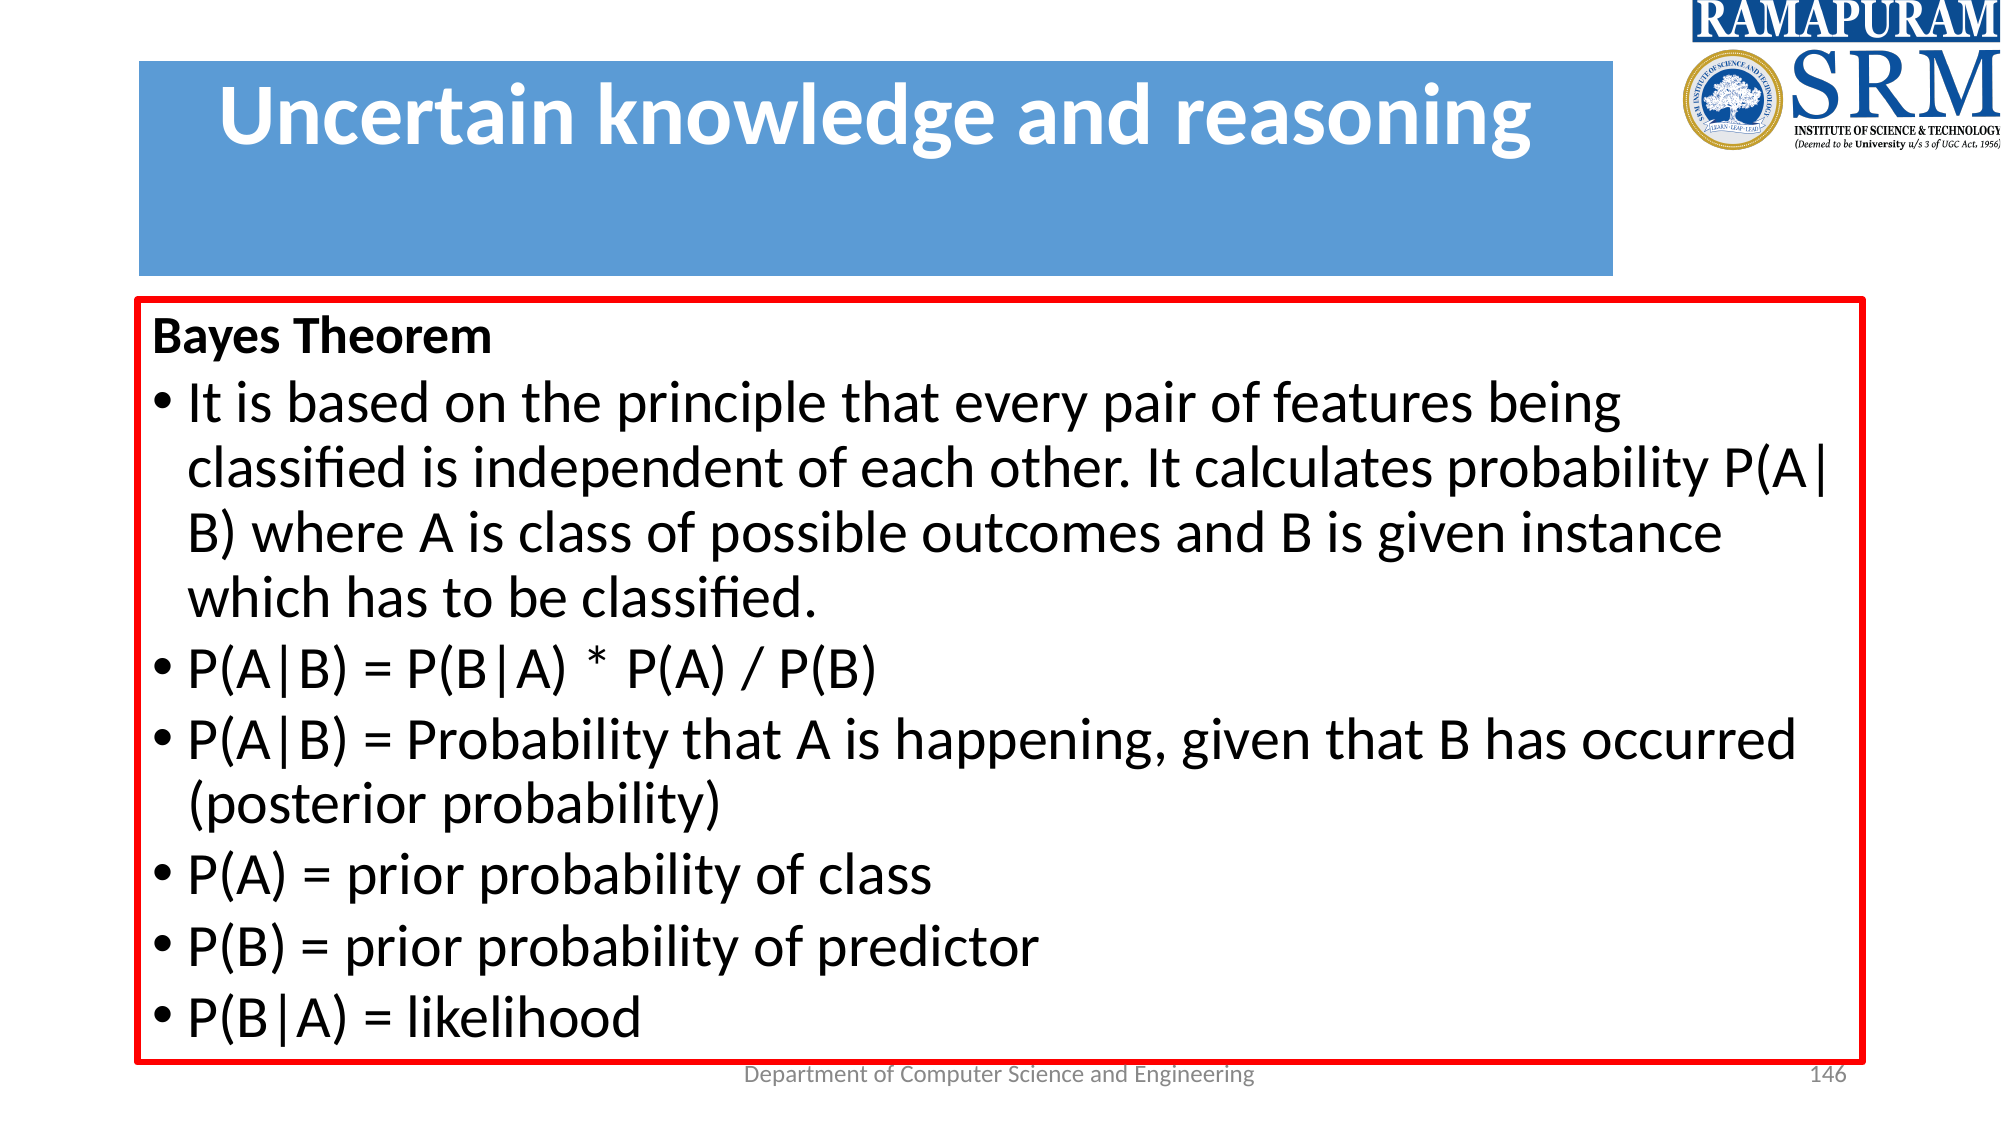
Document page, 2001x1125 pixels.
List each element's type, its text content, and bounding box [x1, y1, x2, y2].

slide_number ‹#› [1412, 1042, 1863, 1103]
title Uncertain knowledge and reasoning [137, 59, 1615, 278]
list Bayes Theorem It is based on the principle that every pair of features being classified is independent of each other. It calculates probability P(A|B) where A is class of possible outcomes and B is given instance which has to be classified. P(A|B) = P(B|A) * P(A) / P(B) P(A|B) = Probability that A is happening, given that B has occurred (posterior probability) P(A) = prior probability of class P(B) = prior probability of predictor P(B|A) = likelihood [137, 299, 1863, 1063]
picture [1621, 0, 2001, 169]
footer Department of Computer Science and Engineering [662, 1042, 1338, 1103]
